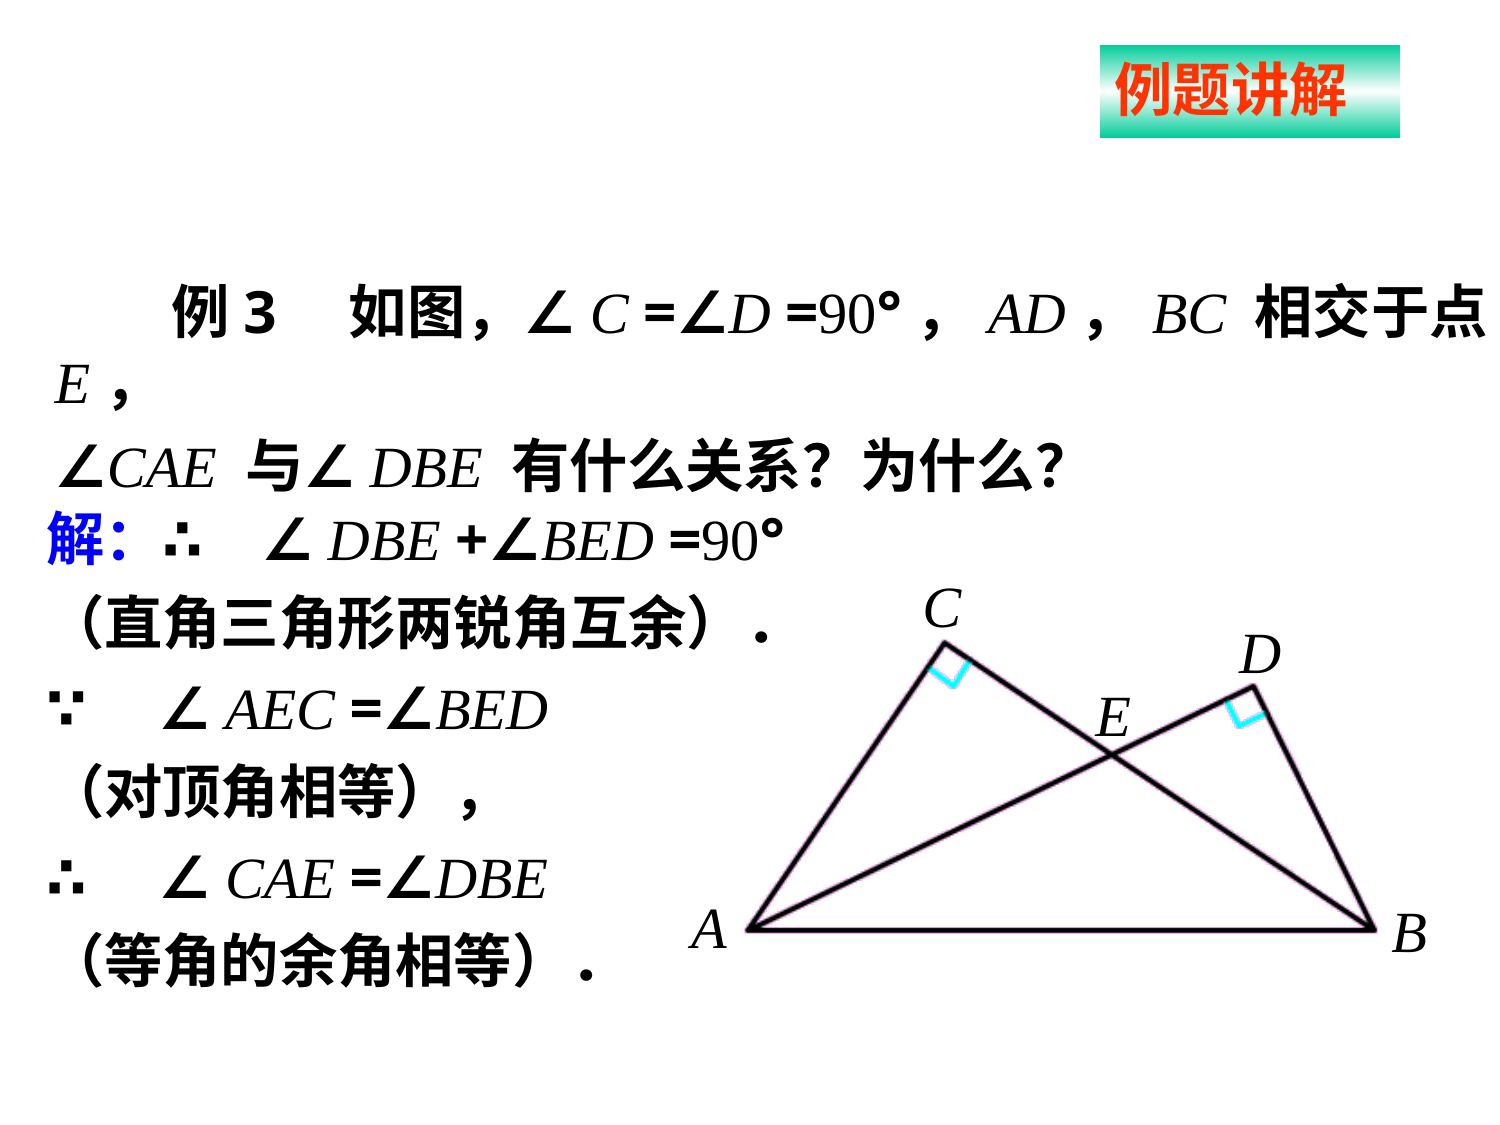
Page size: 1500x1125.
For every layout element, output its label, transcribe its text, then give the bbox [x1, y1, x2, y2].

text_box 解：∴ ∠DBE +∠BED =90° （直角三角形两锐角互余）． ∵ ∠AEC =∠BED （对顶角相等）， ∴ ∠CAE =∠DBE （等角的余角相等）． [31, 494, 1028, 1003]
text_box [676, 561, 1442, 973]
text_box 例题讲解 [1099, 45, 1400, 138]
text_box 例3 如图，∠C =∠D =90°，AD，BC 相交于点E， ∠CAE 与∠DBE 有什么关系？为什么？ [39, 267, 1500, 507]
